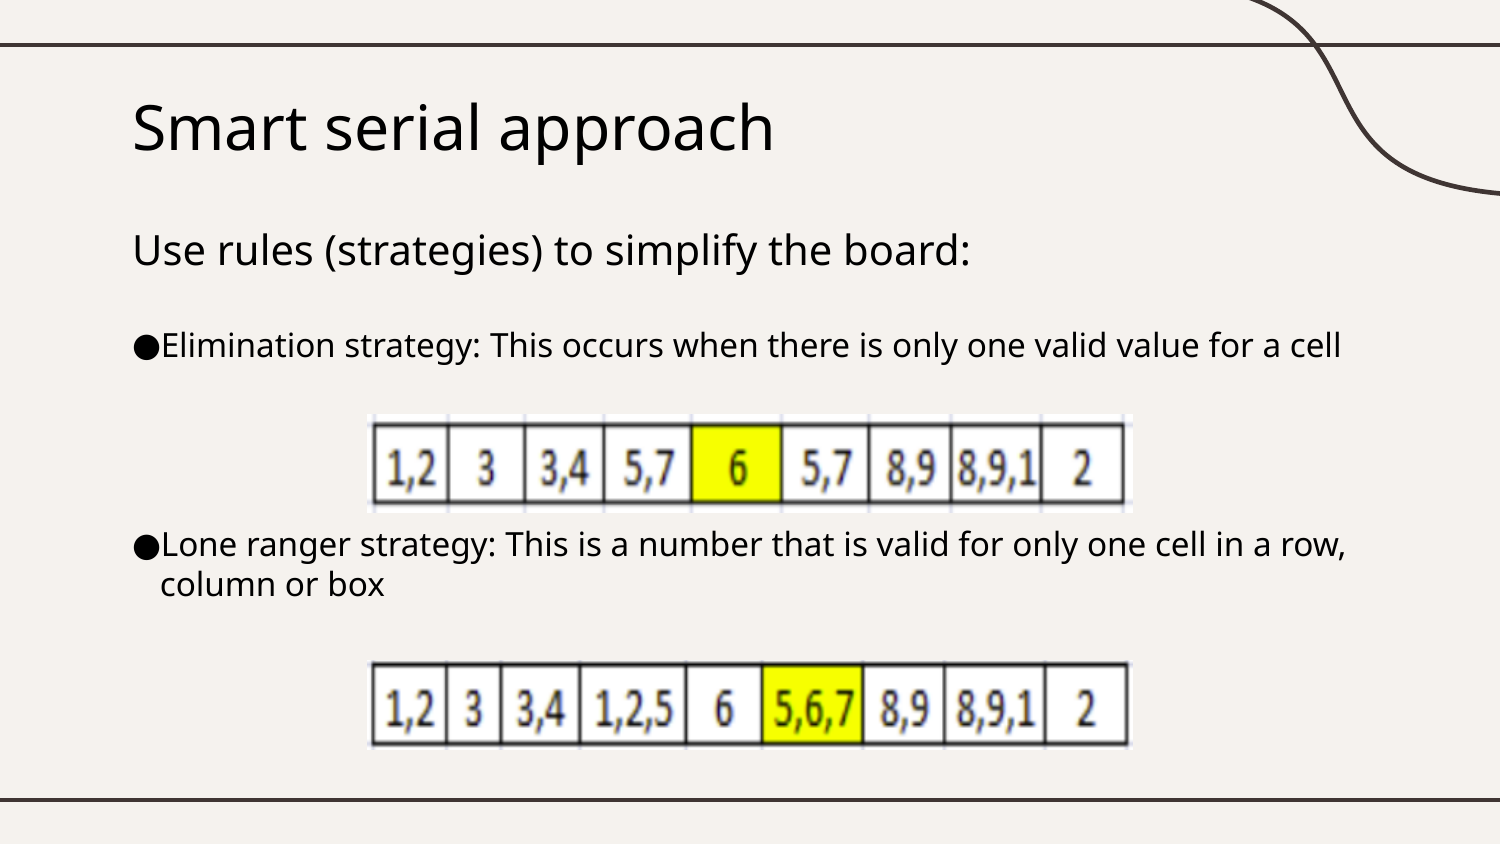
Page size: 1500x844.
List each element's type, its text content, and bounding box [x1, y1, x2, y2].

picture [366, 660, 1133, 750]
picture [366, 414, 1133, 513]
title Smart serial approach [116, 72, 890, 167]
list Use rules (strategies) to simplify the board: Elimination strategy: This occurs when there is only one valid value for a cell Lone ranger strategy: This is a number that is valid for only one cell in a row, column or box [116, 208, 1383, 750]
